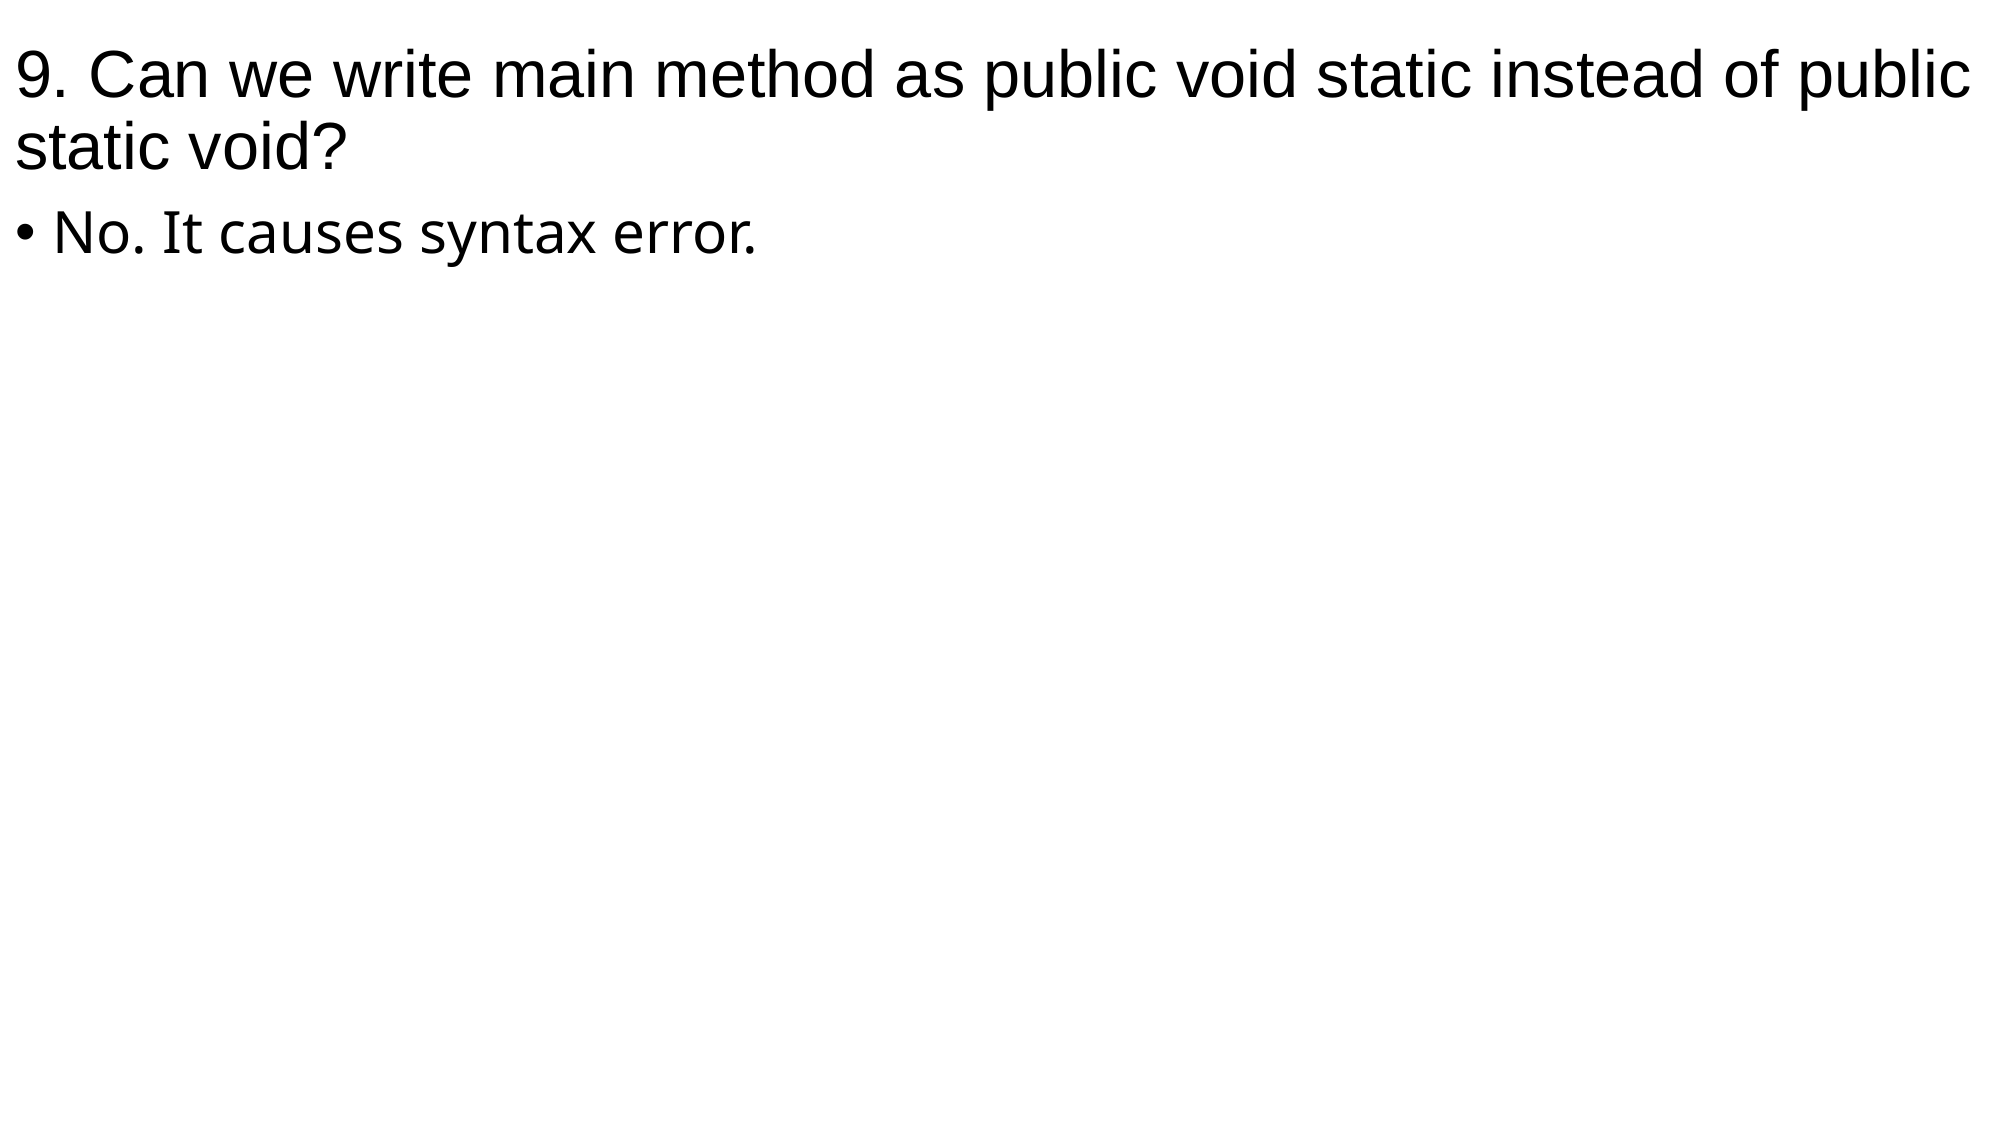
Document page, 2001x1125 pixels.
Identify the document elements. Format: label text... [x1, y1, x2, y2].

title 9. Can we write main method as public void static instead of public static void? [0, 3, 2000, 221]
list No. It causes syntax error. [0, 195, 1918, 1036]
